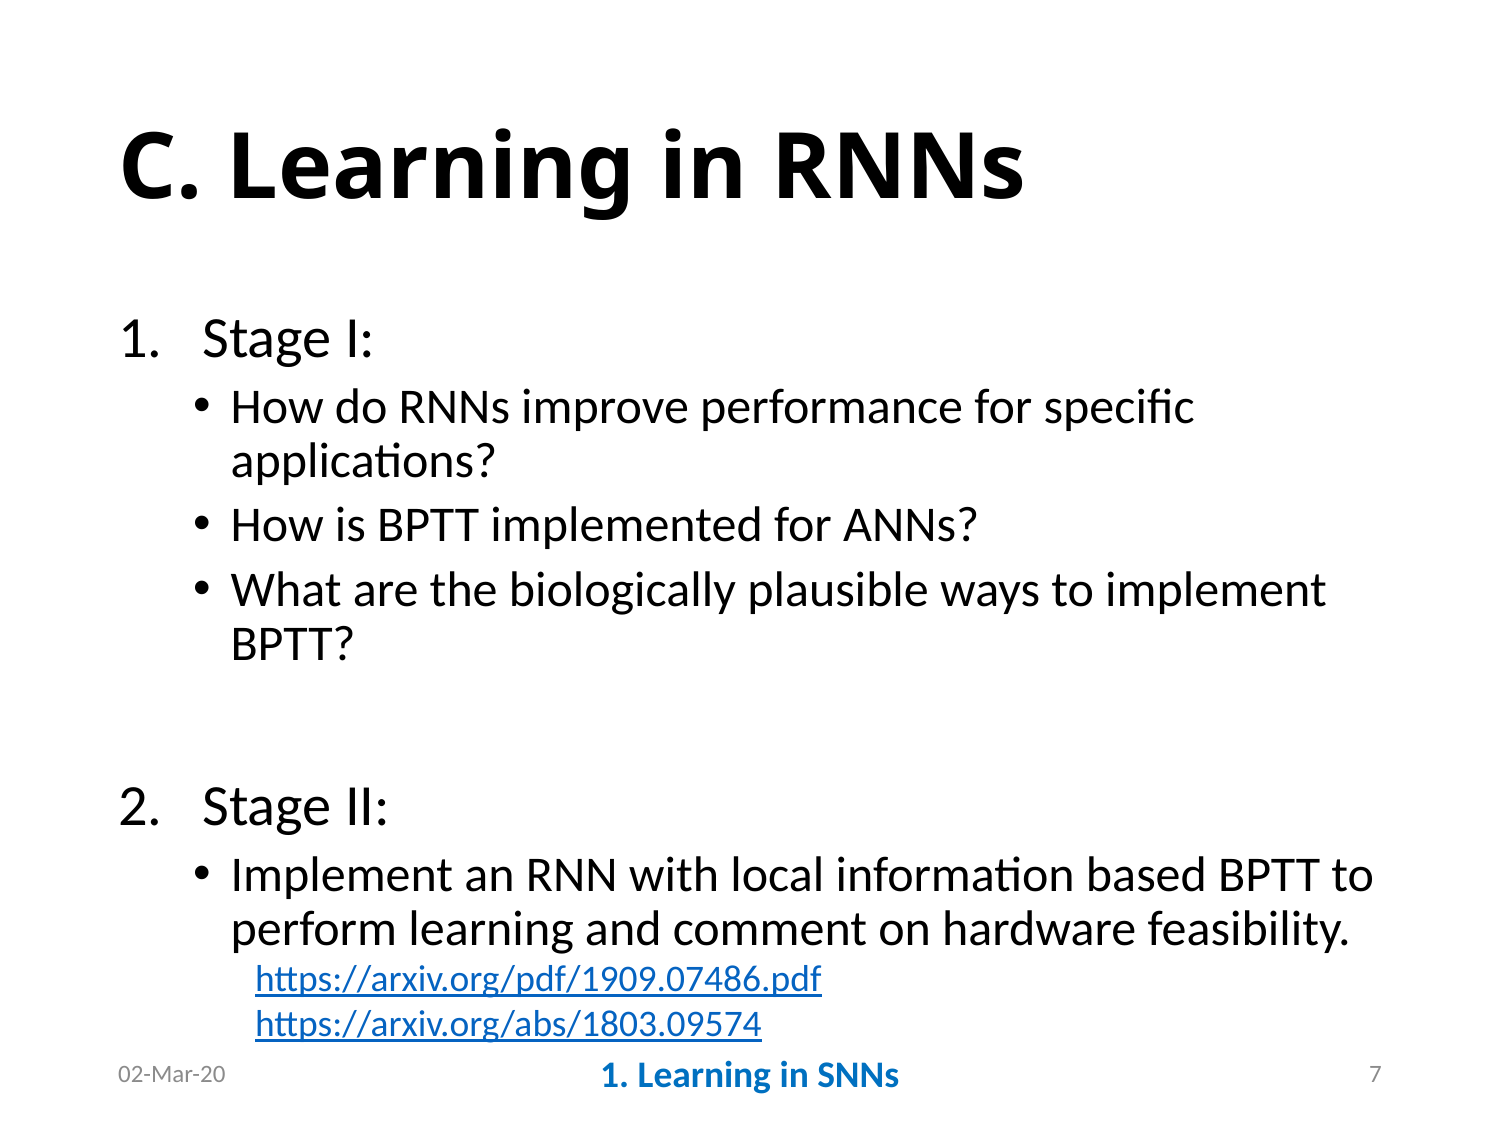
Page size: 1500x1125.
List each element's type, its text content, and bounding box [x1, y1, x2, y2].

footer 1. Learning in SNNs [496, 1052, 1004, 1103]
text_box https://arxiv.org/pdf/1909.07486.pdf https://arxiv.org/abs/1803.09574 [240, 946, 1500, 1052]
title C. Learning in RNNs [103, 59, 1397, 278]
slide_number 02-Mar-20 [103, 1042, 441, 1103]
slide_number 7 [1059, 1052, 1397, 1103]
list Stage I: How do RNNs improve performance for specific applications? How is BPTT implemented for ANNs? What are the biologically plausible ways to implement BPTT? Stage II: Implement an RNN with local information based BPTT to perform learning and comment on hardware feasibility. [103, 299, 1397, 1014]
